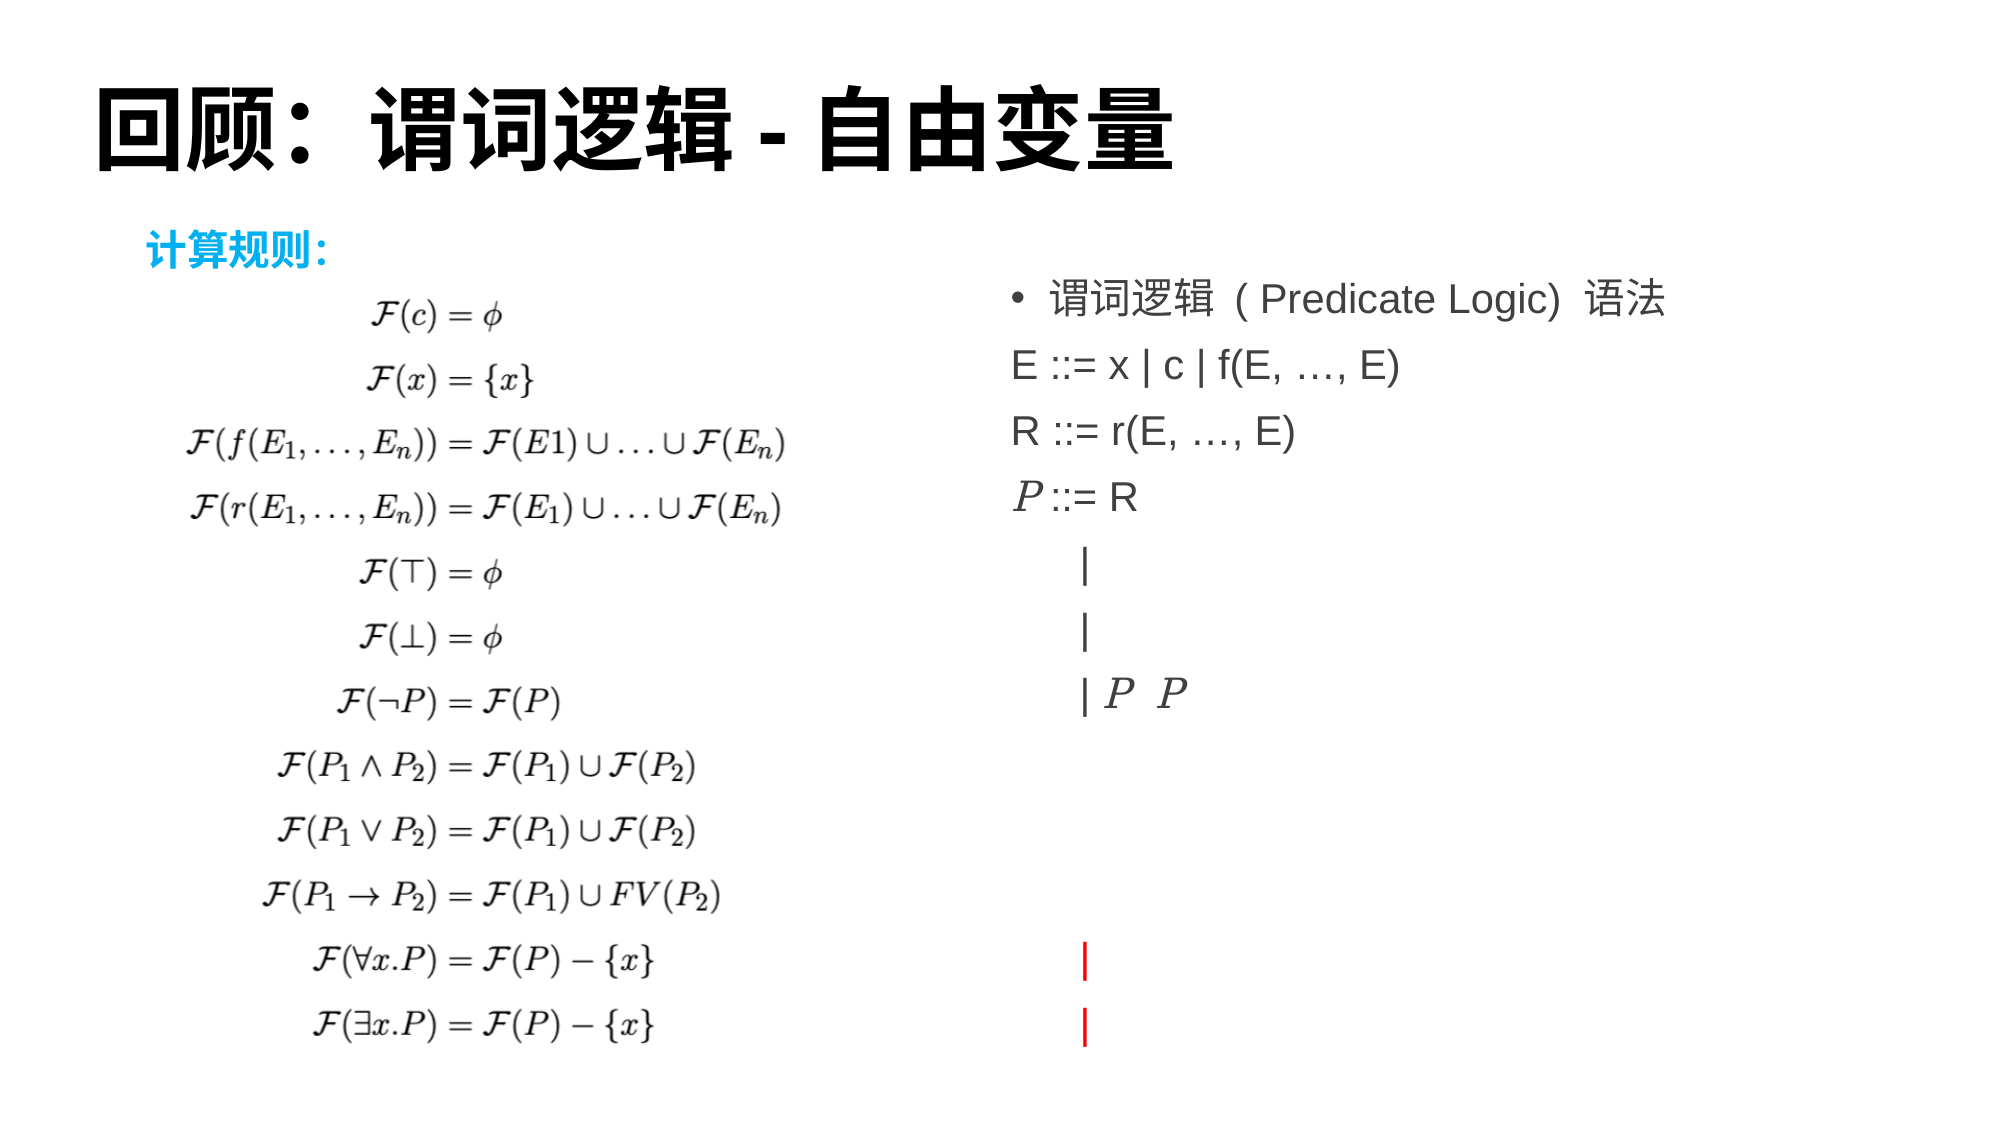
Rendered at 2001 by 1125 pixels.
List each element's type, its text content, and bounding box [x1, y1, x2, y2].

picture [159, 281, 822, 1062]
text_box 计算规则： [130, 216, 350, 282]
title 回顾：谓词逻辑-自由变量 [78, 25, 1804, 243]
